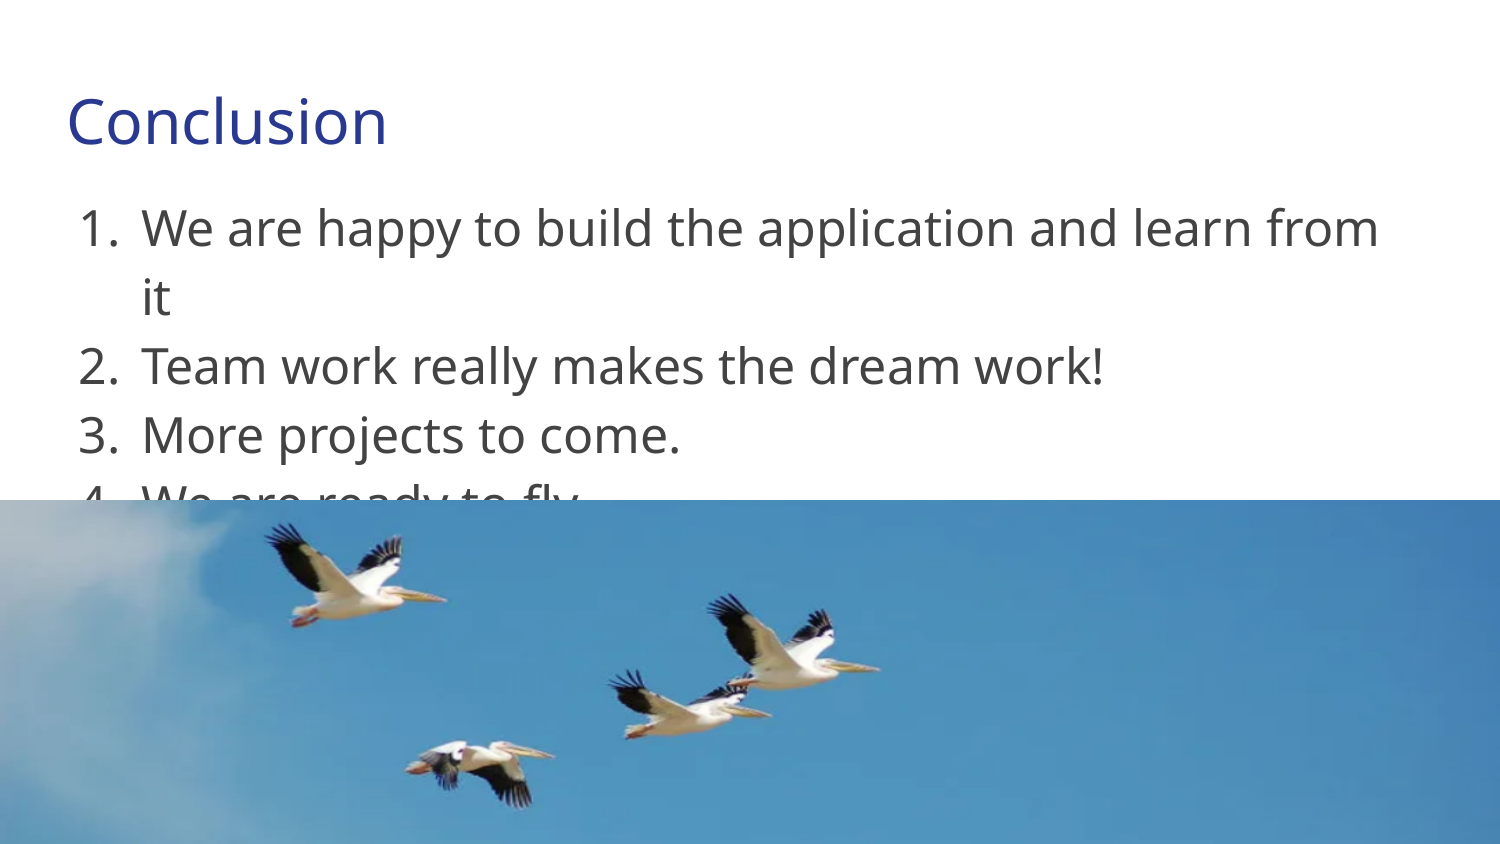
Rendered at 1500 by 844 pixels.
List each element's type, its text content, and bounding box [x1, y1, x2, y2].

list We are happy to build the application and learn from it Team work really makes the dream work! More projects to come. We are ready to fly… after the pandemic [51, 172, 1407, 495]
title Conclusion [51, 67, 1449, 167]
picture [0, 500, 1500, 844]
